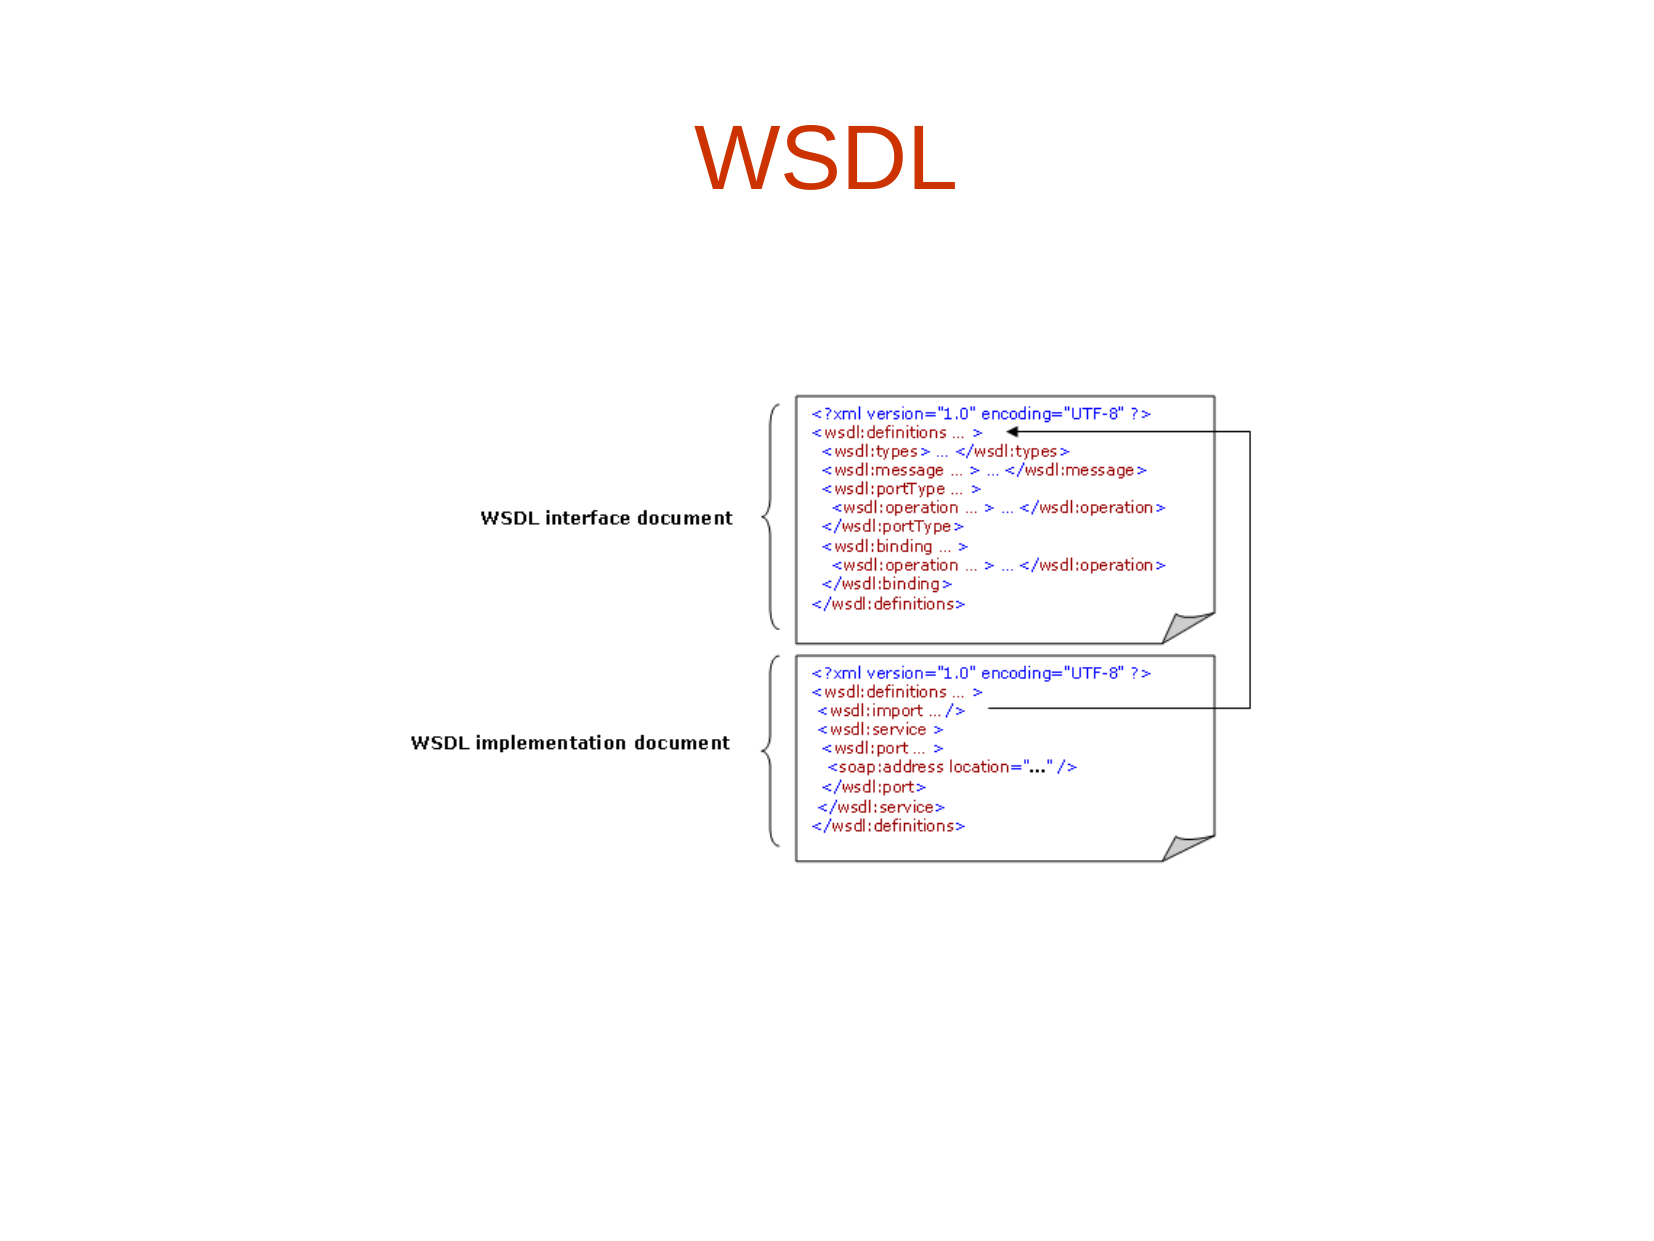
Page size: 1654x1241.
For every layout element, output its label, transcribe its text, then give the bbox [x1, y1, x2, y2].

picture [389, 371, 1268, 885]
text_box WSDL [82, 49, 1571, 257]
